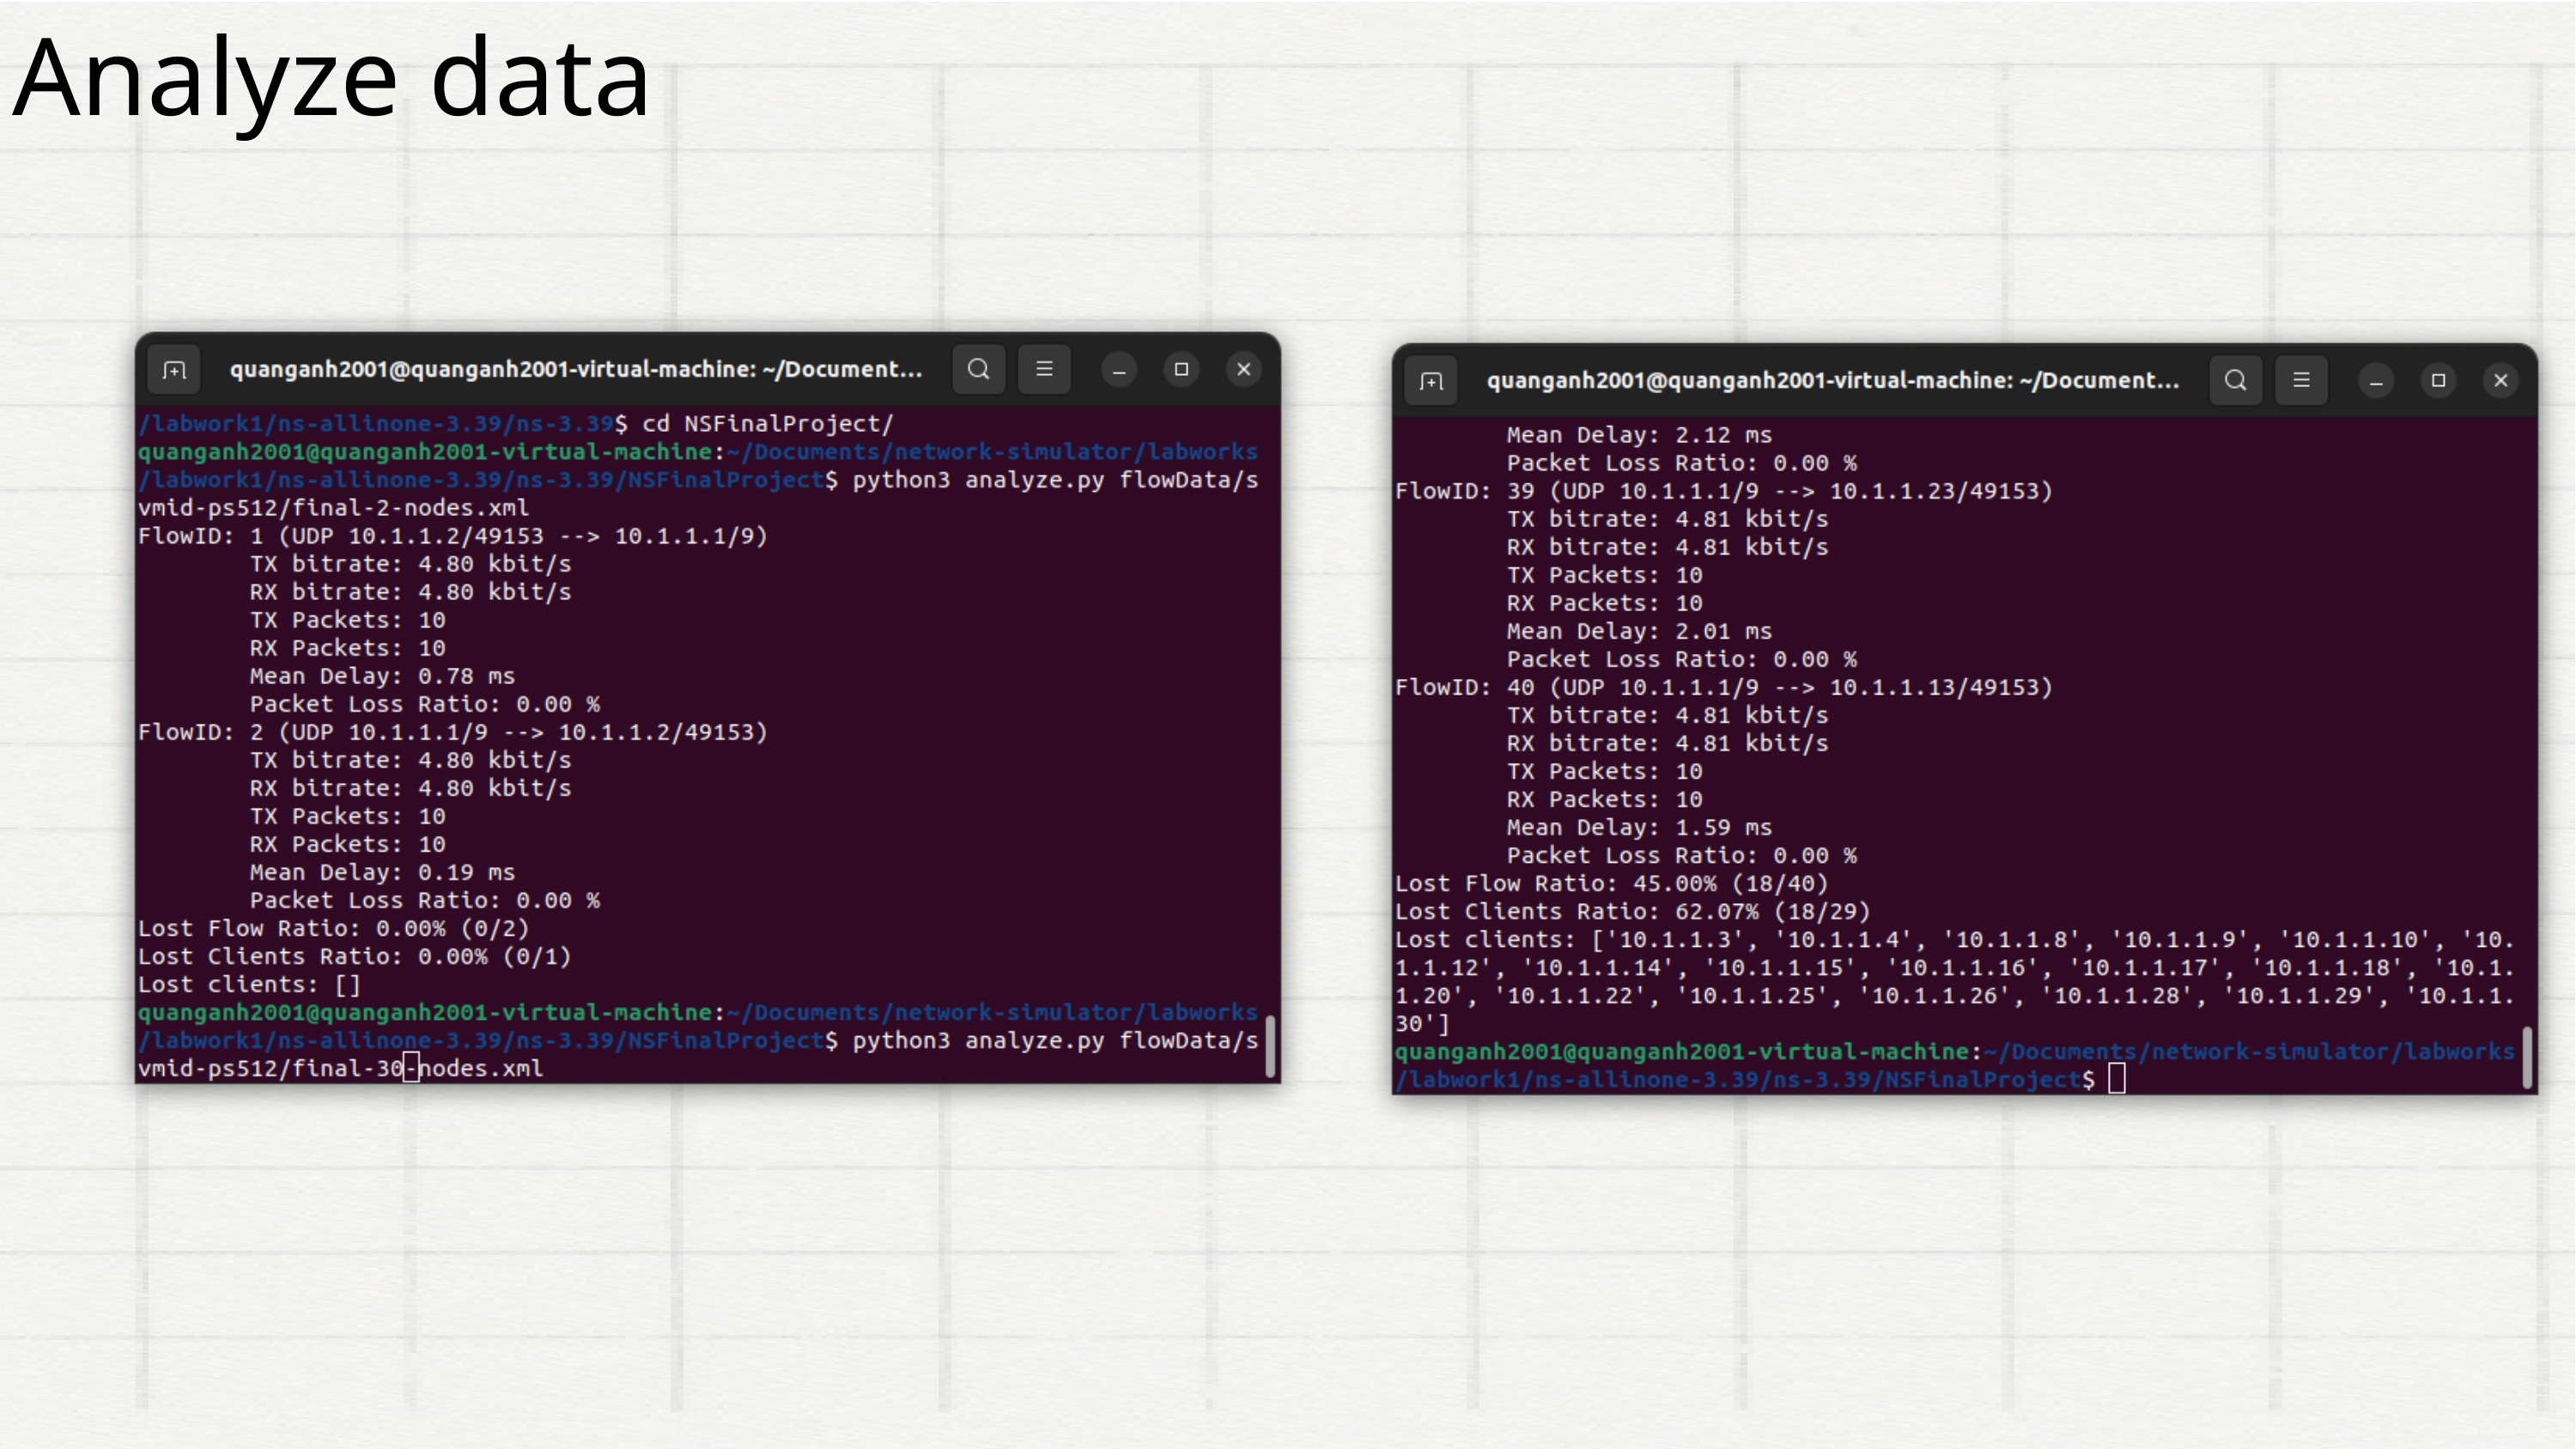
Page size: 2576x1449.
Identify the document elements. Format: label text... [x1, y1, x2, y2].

text_box Analyze data [0, 2, 2576, 143]
text_box [0, 143, 2576, 1449]
picture [96, 298, 1321, 1128]
picture [1352, 309, 2576, 1140]
